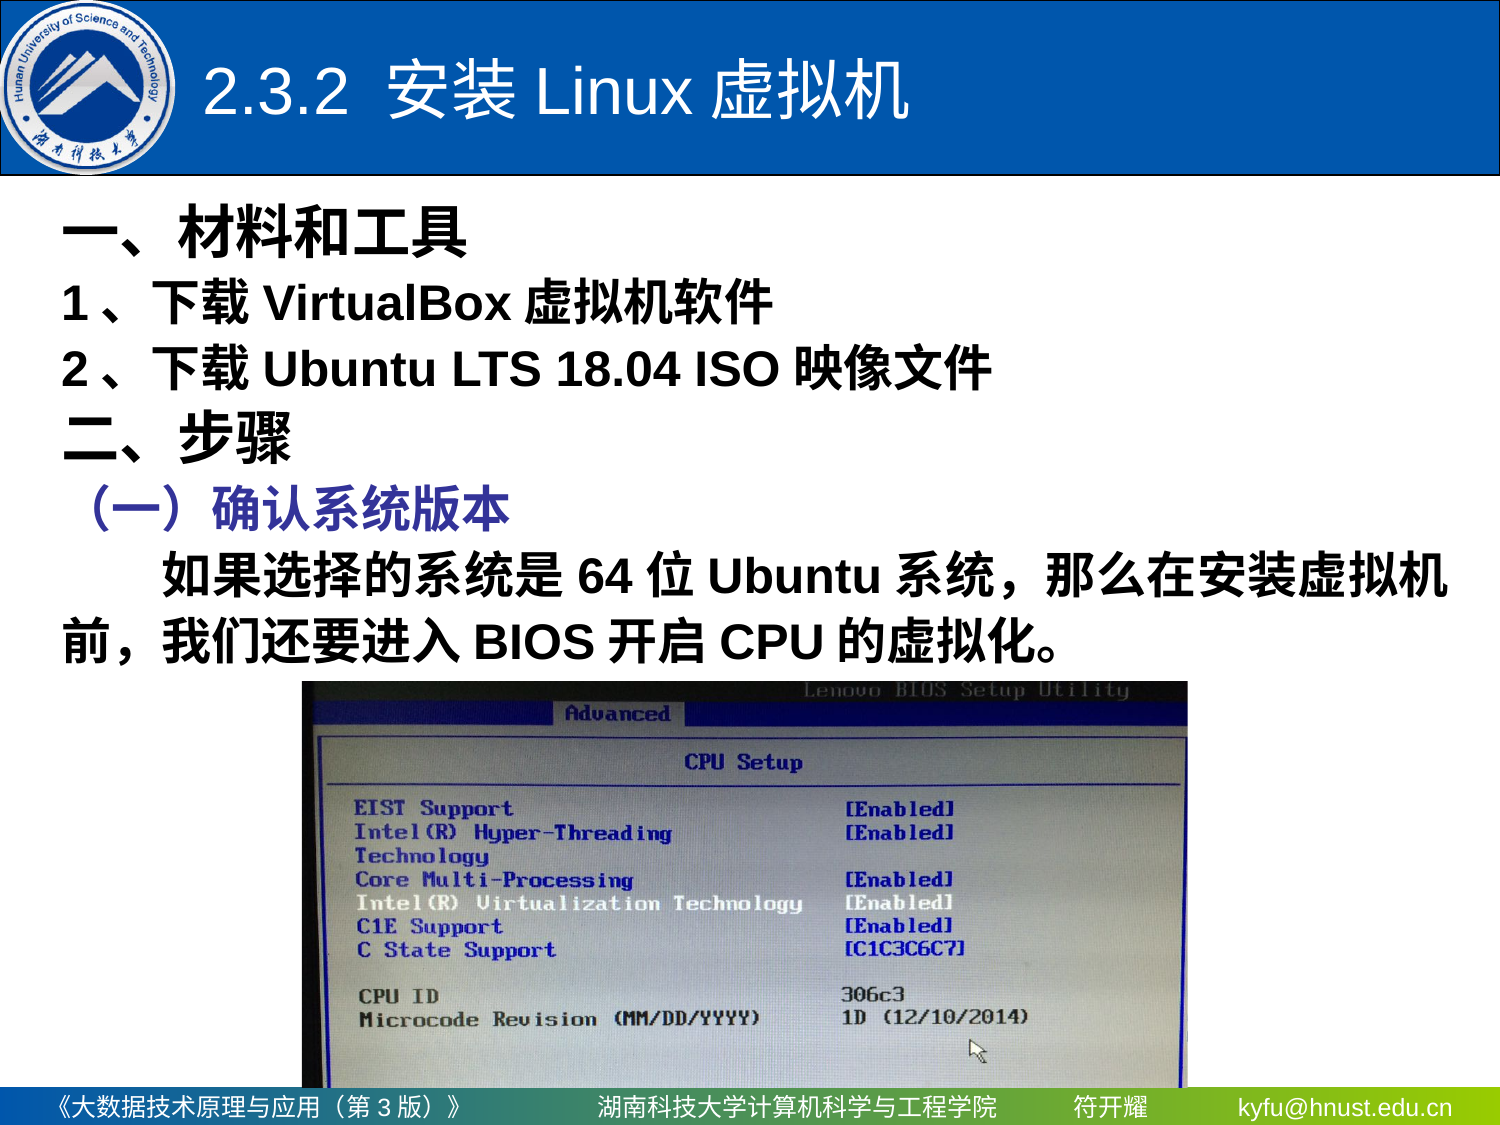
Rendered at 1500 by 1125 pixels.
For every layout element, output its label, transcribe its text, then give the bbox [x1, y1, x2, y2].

picture [301, 681, 1188, 1089]
picture [0, 0, 176, 175]
title 2.3.2 安装Linux虚拟机 [187, 12, 1500, 163]
text_box 一、材料和工具 1、下载VirtualBox虚拟机软件 2、下载Ubuntu LTS 18.04 ISO映像文件 [46, 180, 1422, 387]
text_box 二、步骤 （一）确认系统版本 如果选择的系统是64位Ubuntu系统，那么在安装虚拟机前，我们还要进入BIOS开启CPU的虚拟化。 [46, 387, 1464, 677]
